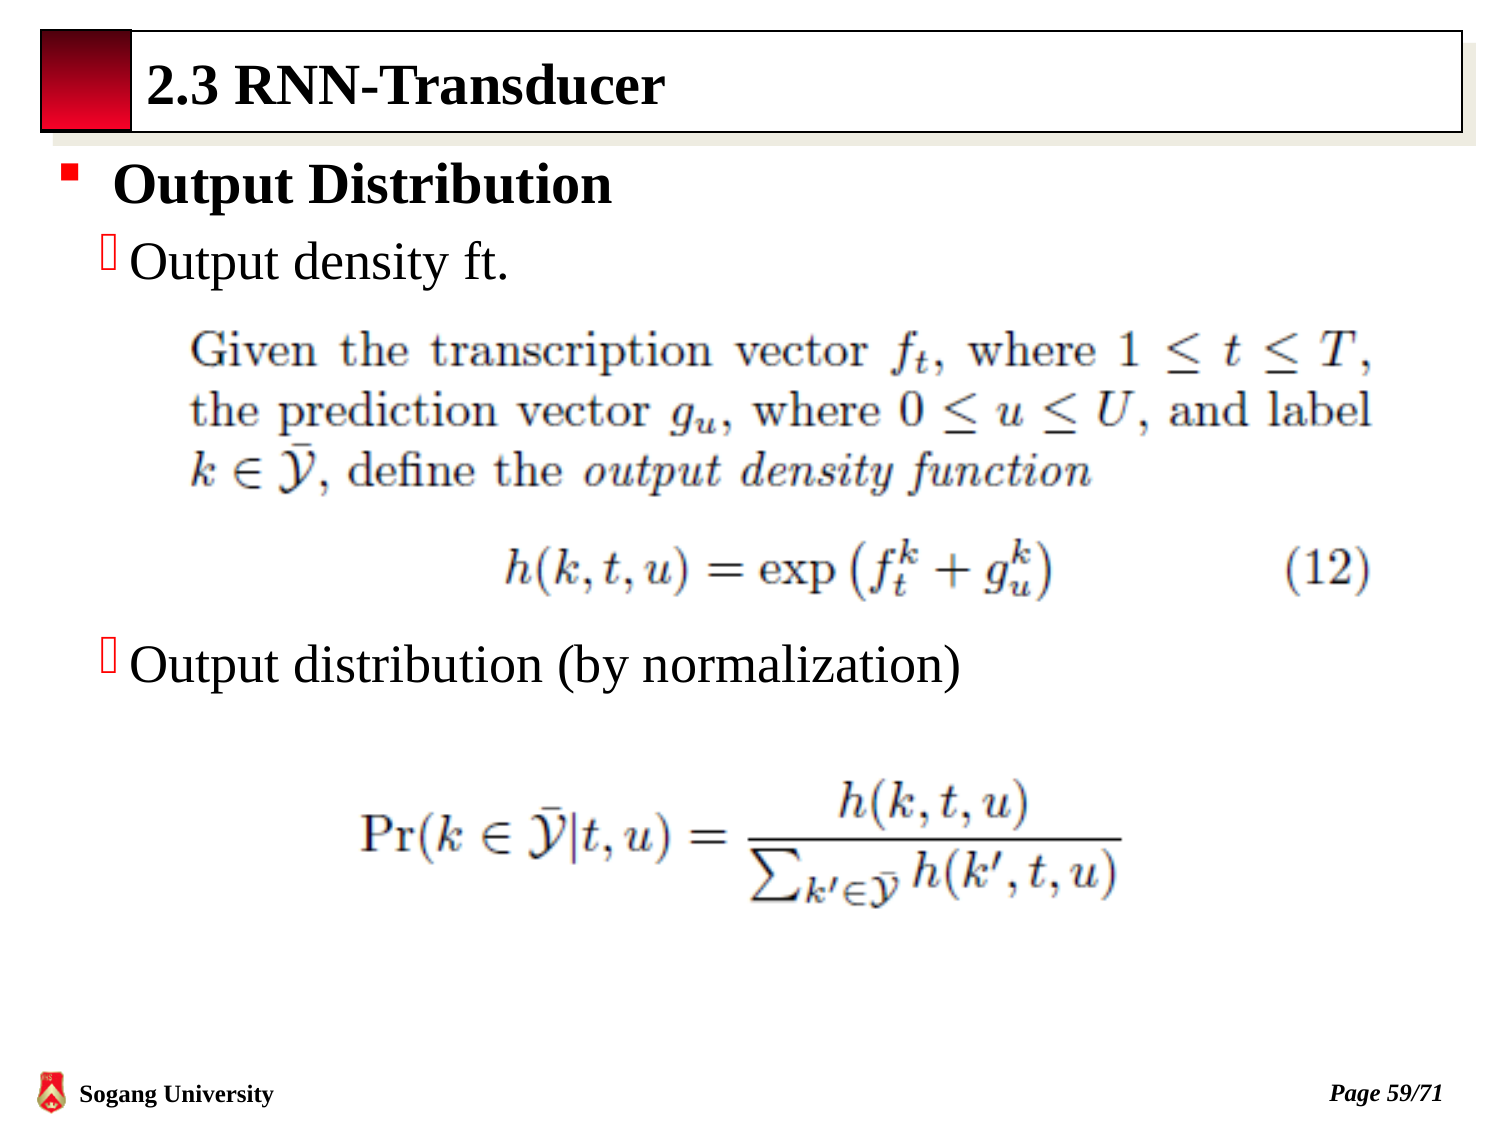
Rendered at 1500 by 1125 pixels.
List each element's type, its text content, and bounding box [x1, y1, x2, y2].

picture [175, 314, 1419, 622]
picture [35, 1066, 70, 1117]
slide_number Page 58/71 [1253, 1069, 1459, 1125]
picture [308, 751, 1192, 945]
title 2.3 RNN-Transducer [131, 32, 1462, 131]
list Output Distribution Output density ft. Output distribution (by normalization) [41, 137, 1459, 1052]
